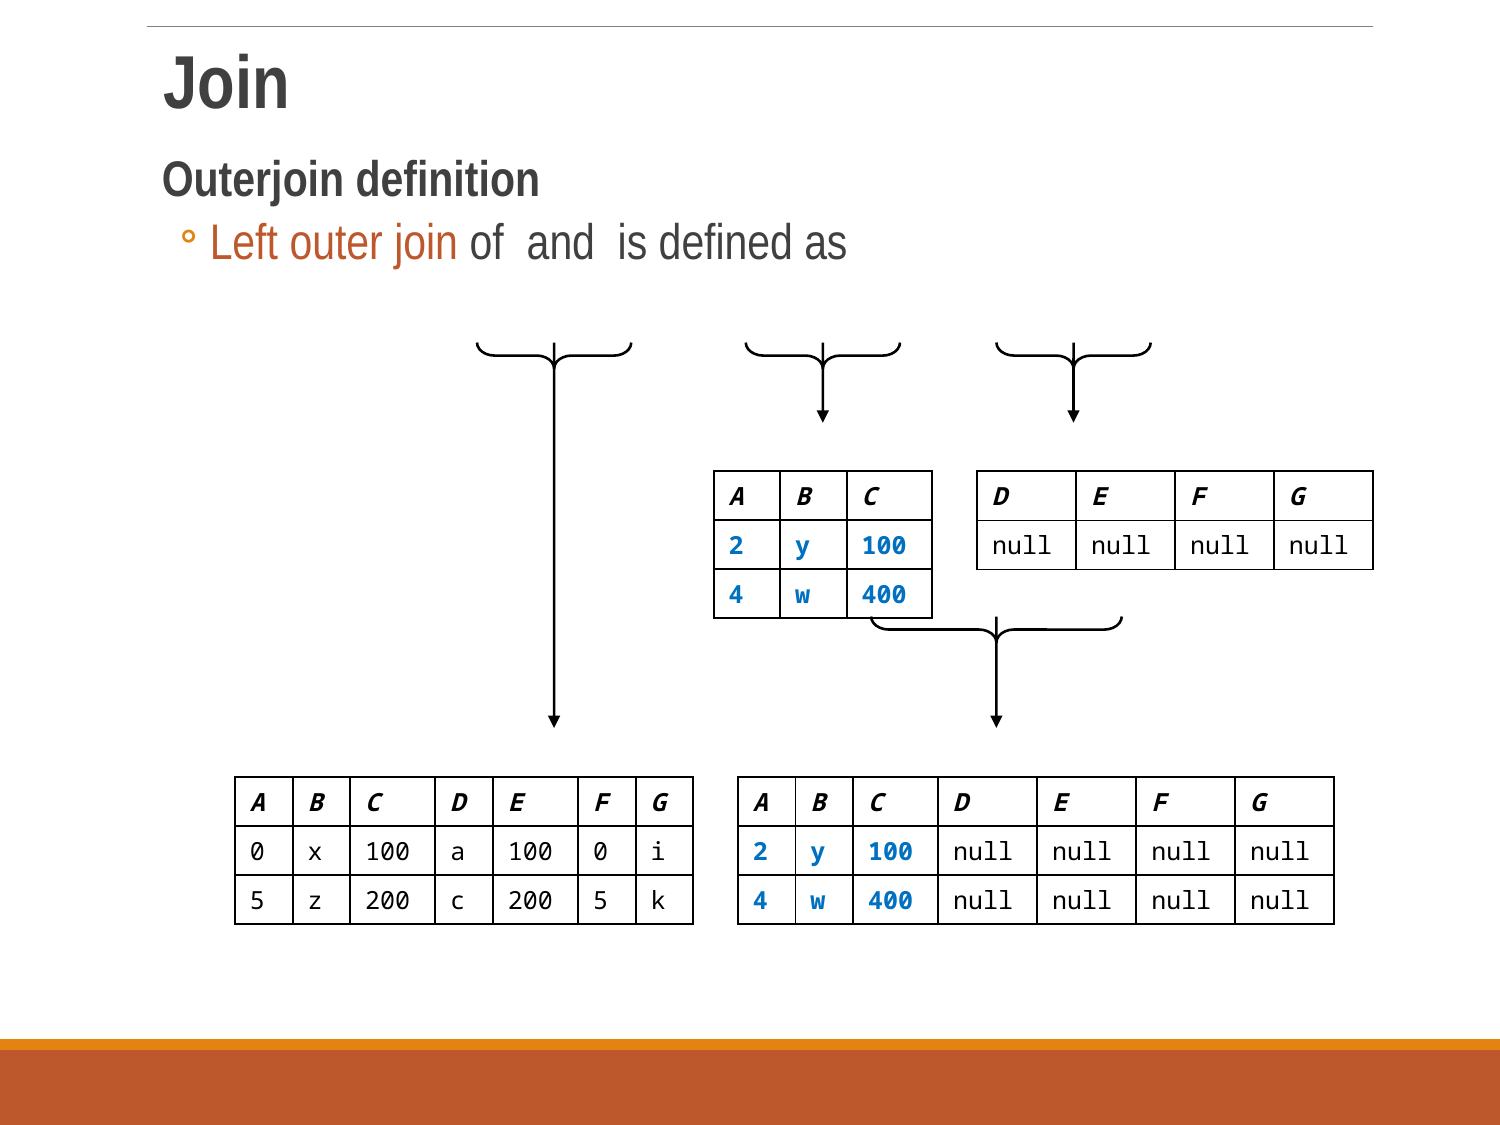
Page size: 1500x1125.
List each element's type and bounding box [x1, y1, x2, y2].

text_box [825, 342, 902, 366]
text_box [998, 616, 1124, 642]
text_box [475, 342, 552, 366]
text_box [1075, 342, 1152, 368]
text_box [744, 342, 821, 366]
text_box [870, 616, 995, 642]
text_box [556, 342, 633, 366]
text_box [995, 342, 1072, 368]
